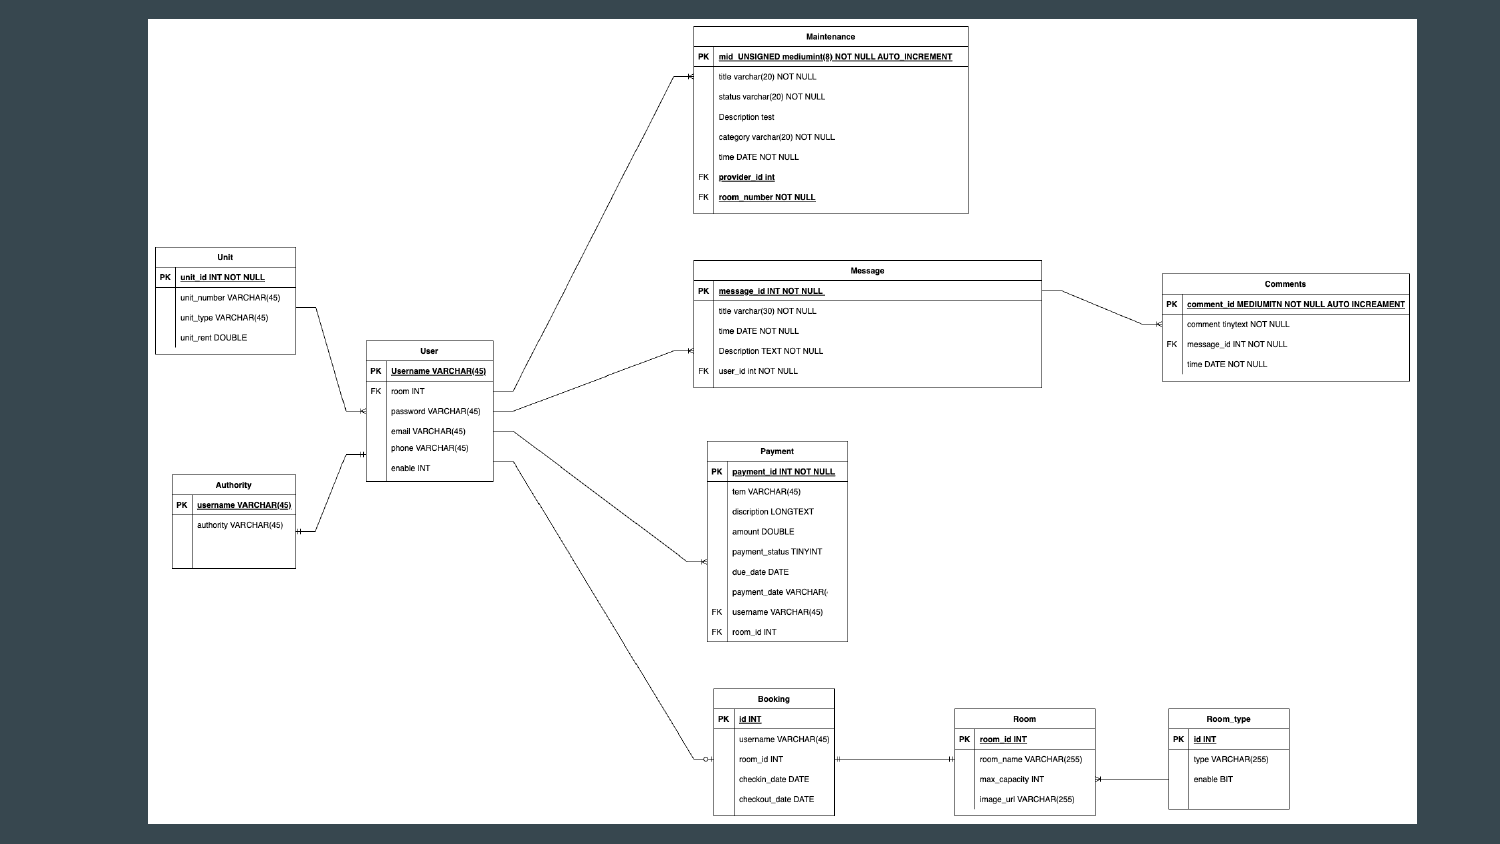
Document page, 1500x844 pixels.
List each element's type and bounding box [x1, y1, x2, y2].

picture [148, 19, 1417, 825]
